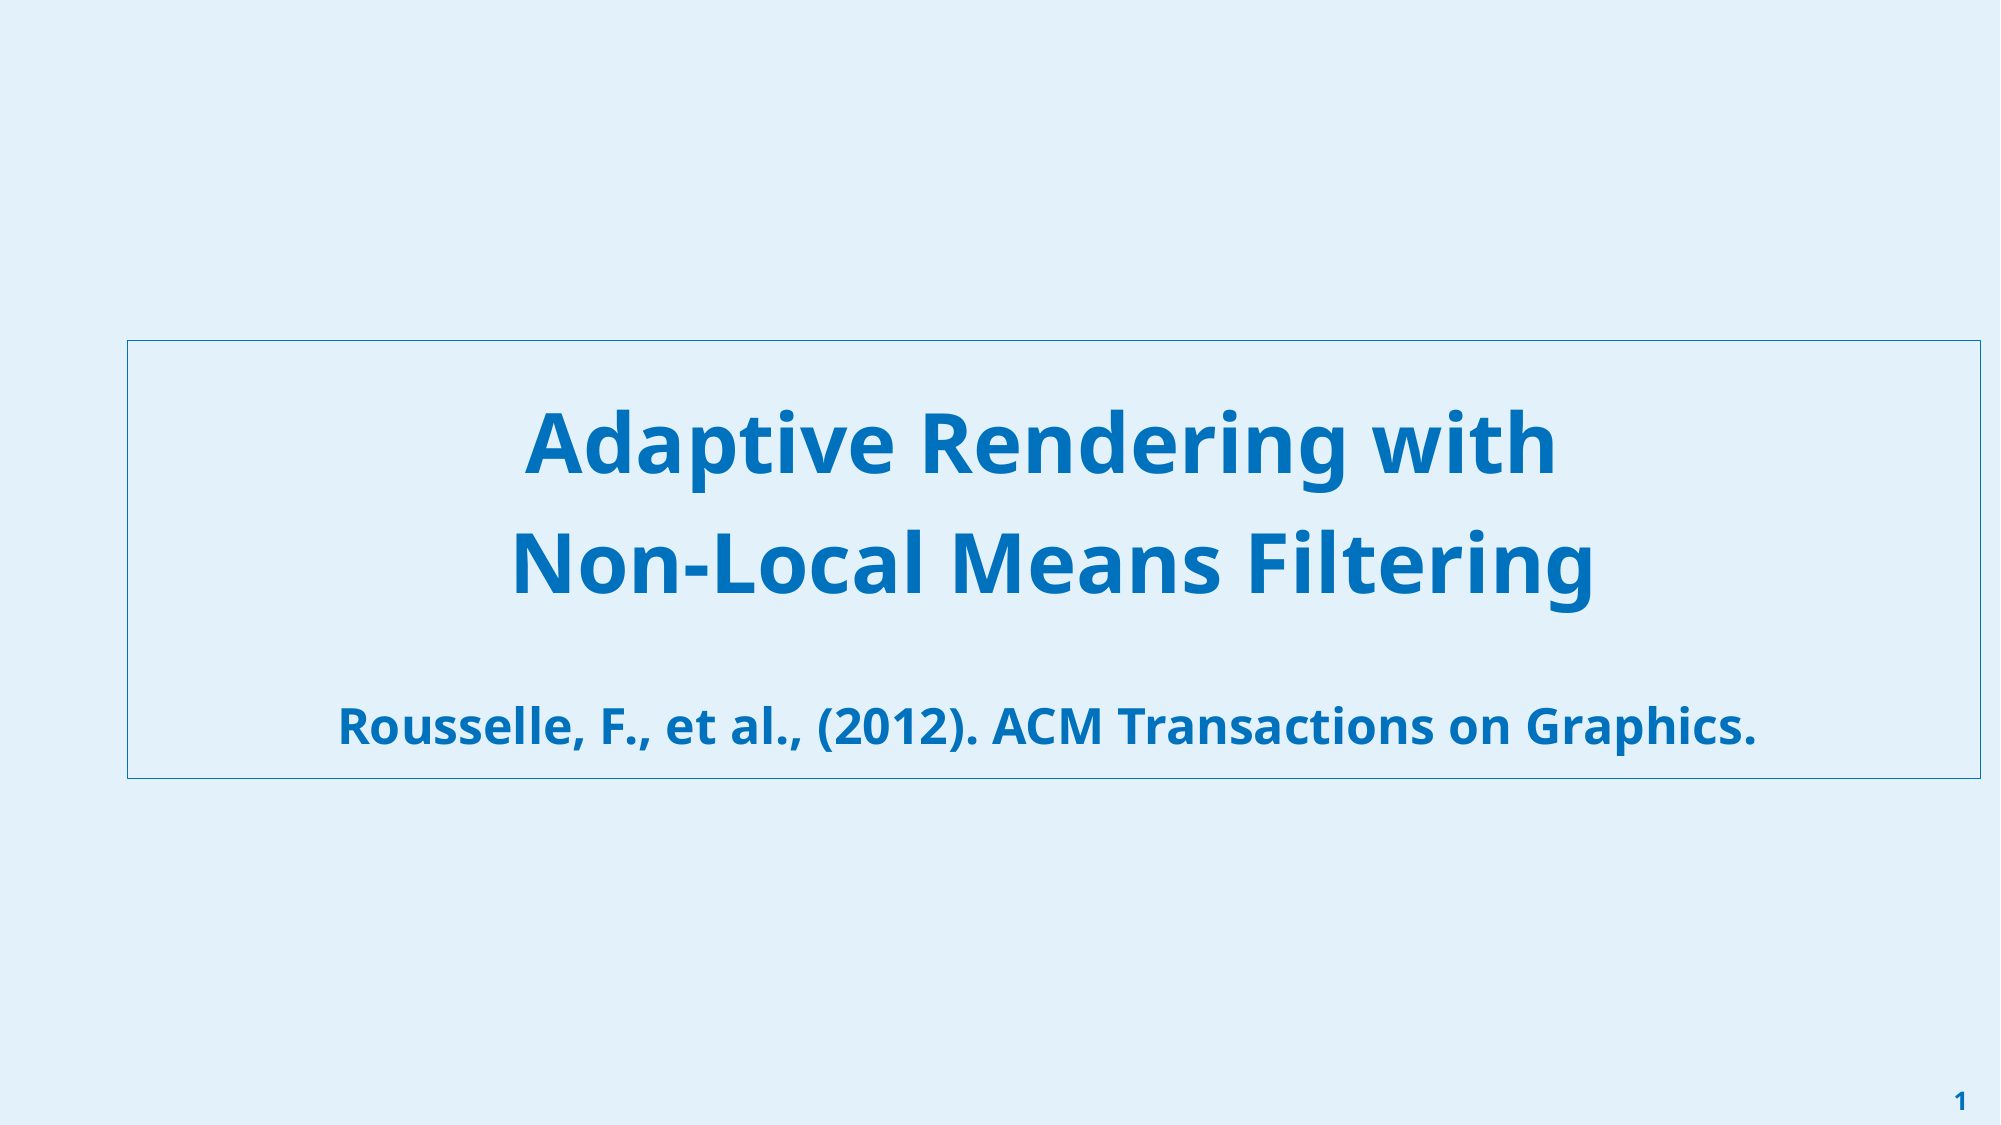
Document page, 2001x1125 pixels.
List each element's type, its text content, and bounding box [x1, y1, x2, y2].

slide_number 0 [1501, 1081, 1969, 1124]
title Adaptive Rendering with Non-Local Means Filtering Rousselle, F., et al., (2012). ACM Transactions on Graphics. [127, 340, 1981, 779]
